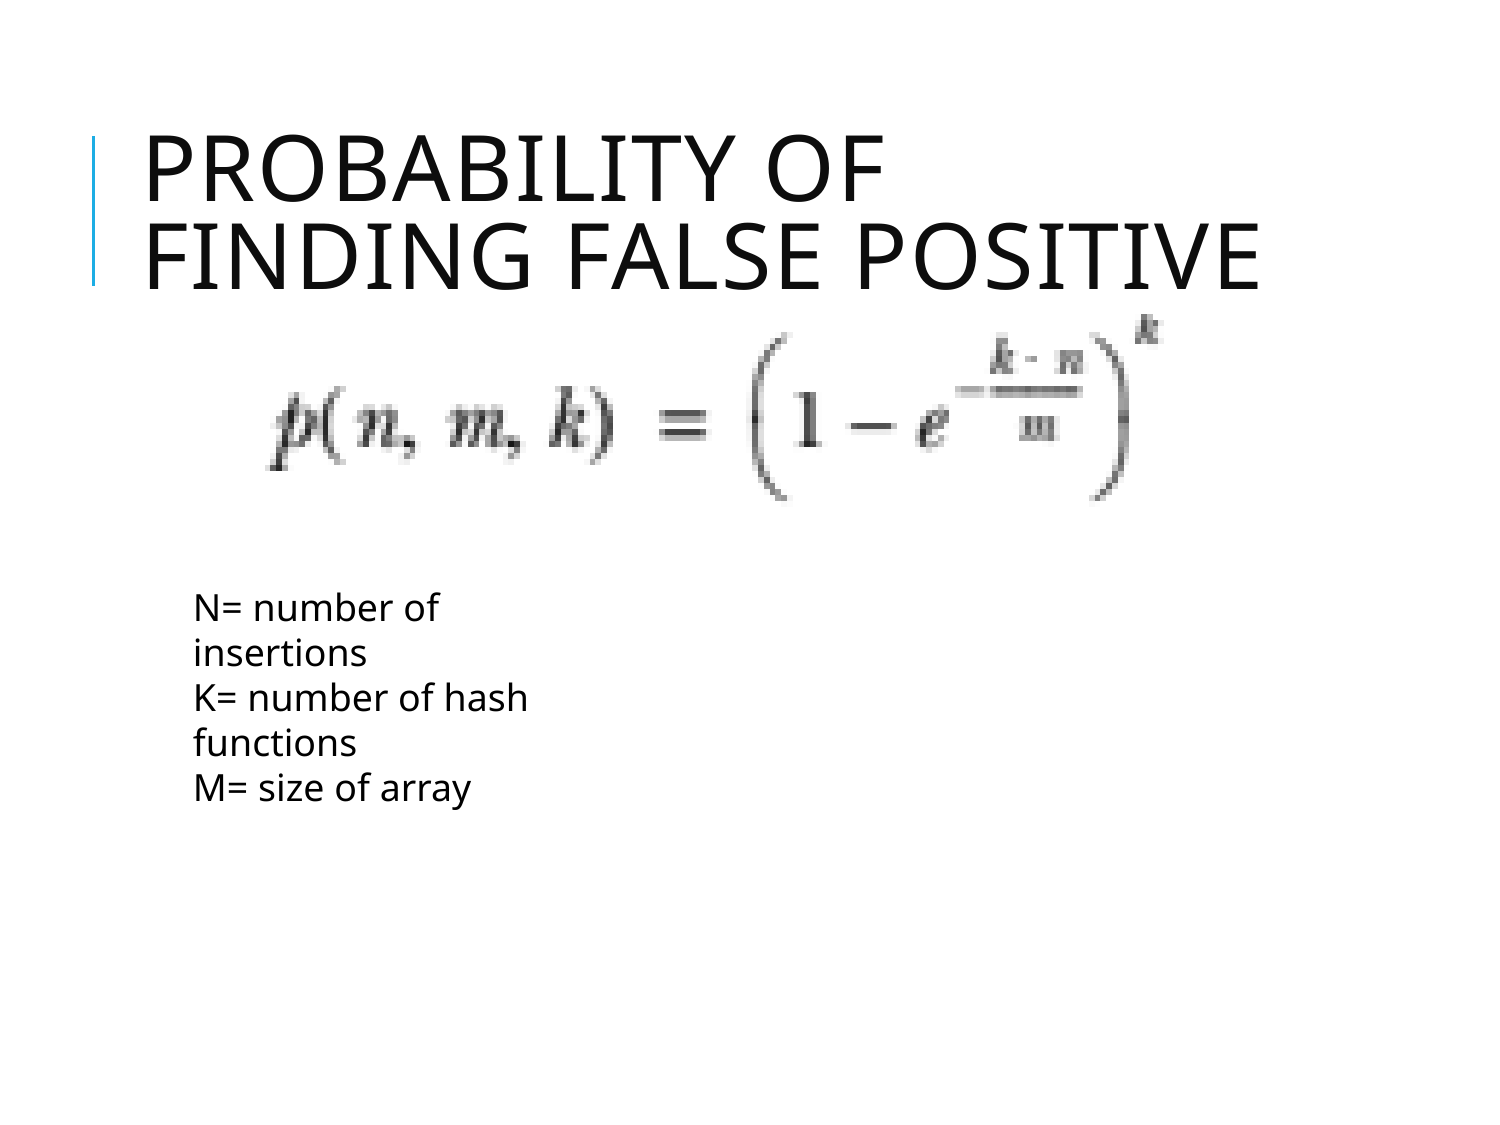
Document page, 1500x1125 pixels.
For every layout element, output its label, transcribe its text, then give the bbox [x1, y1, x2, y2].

text_box N= number of insertions K= number of hash functions M= size of array [178, 576, 614, 817]
title Probability of Finding FaLse Positive [126, 96, 1322, 342]
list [177, 314, 1473, 515]
